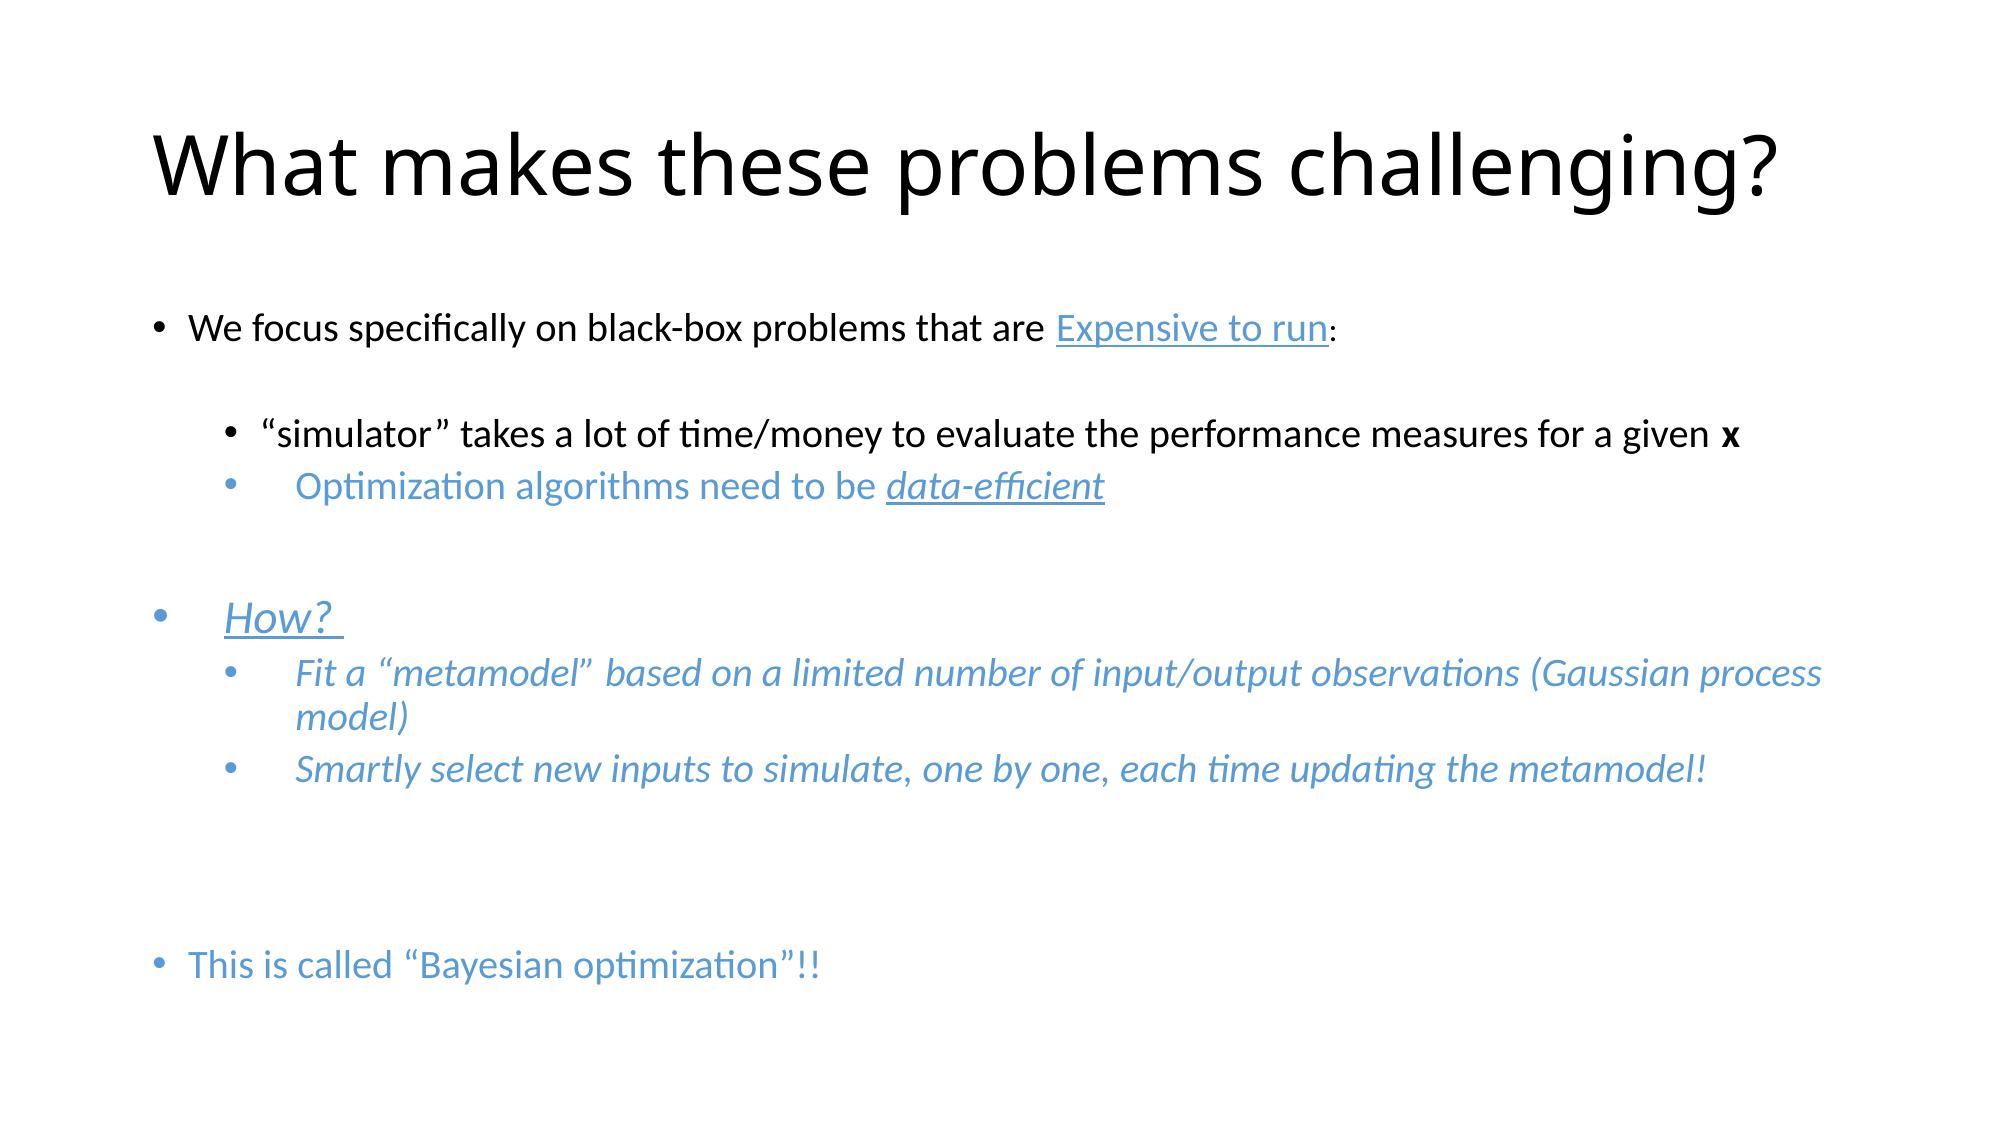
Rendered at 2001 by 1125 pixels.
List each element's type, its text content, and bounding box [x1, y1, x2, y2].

title What makes these problems challenging? [137, 59, 1863, 278]
list We focus specifically on black-box problems that are Expensive to run: “simulator” takes a lot of time/money to evaluate the performance measures for a given x Optimization algorithms need to be data-efficient How? Fit a “metamodel” based on a limited number of input/output observations (Gaussian process model) Smartly select new inputs to simulate, one by one, each time updating the metamodel! This is called “Bayesian optimization”!! [137, 299, 1863, 1002]
